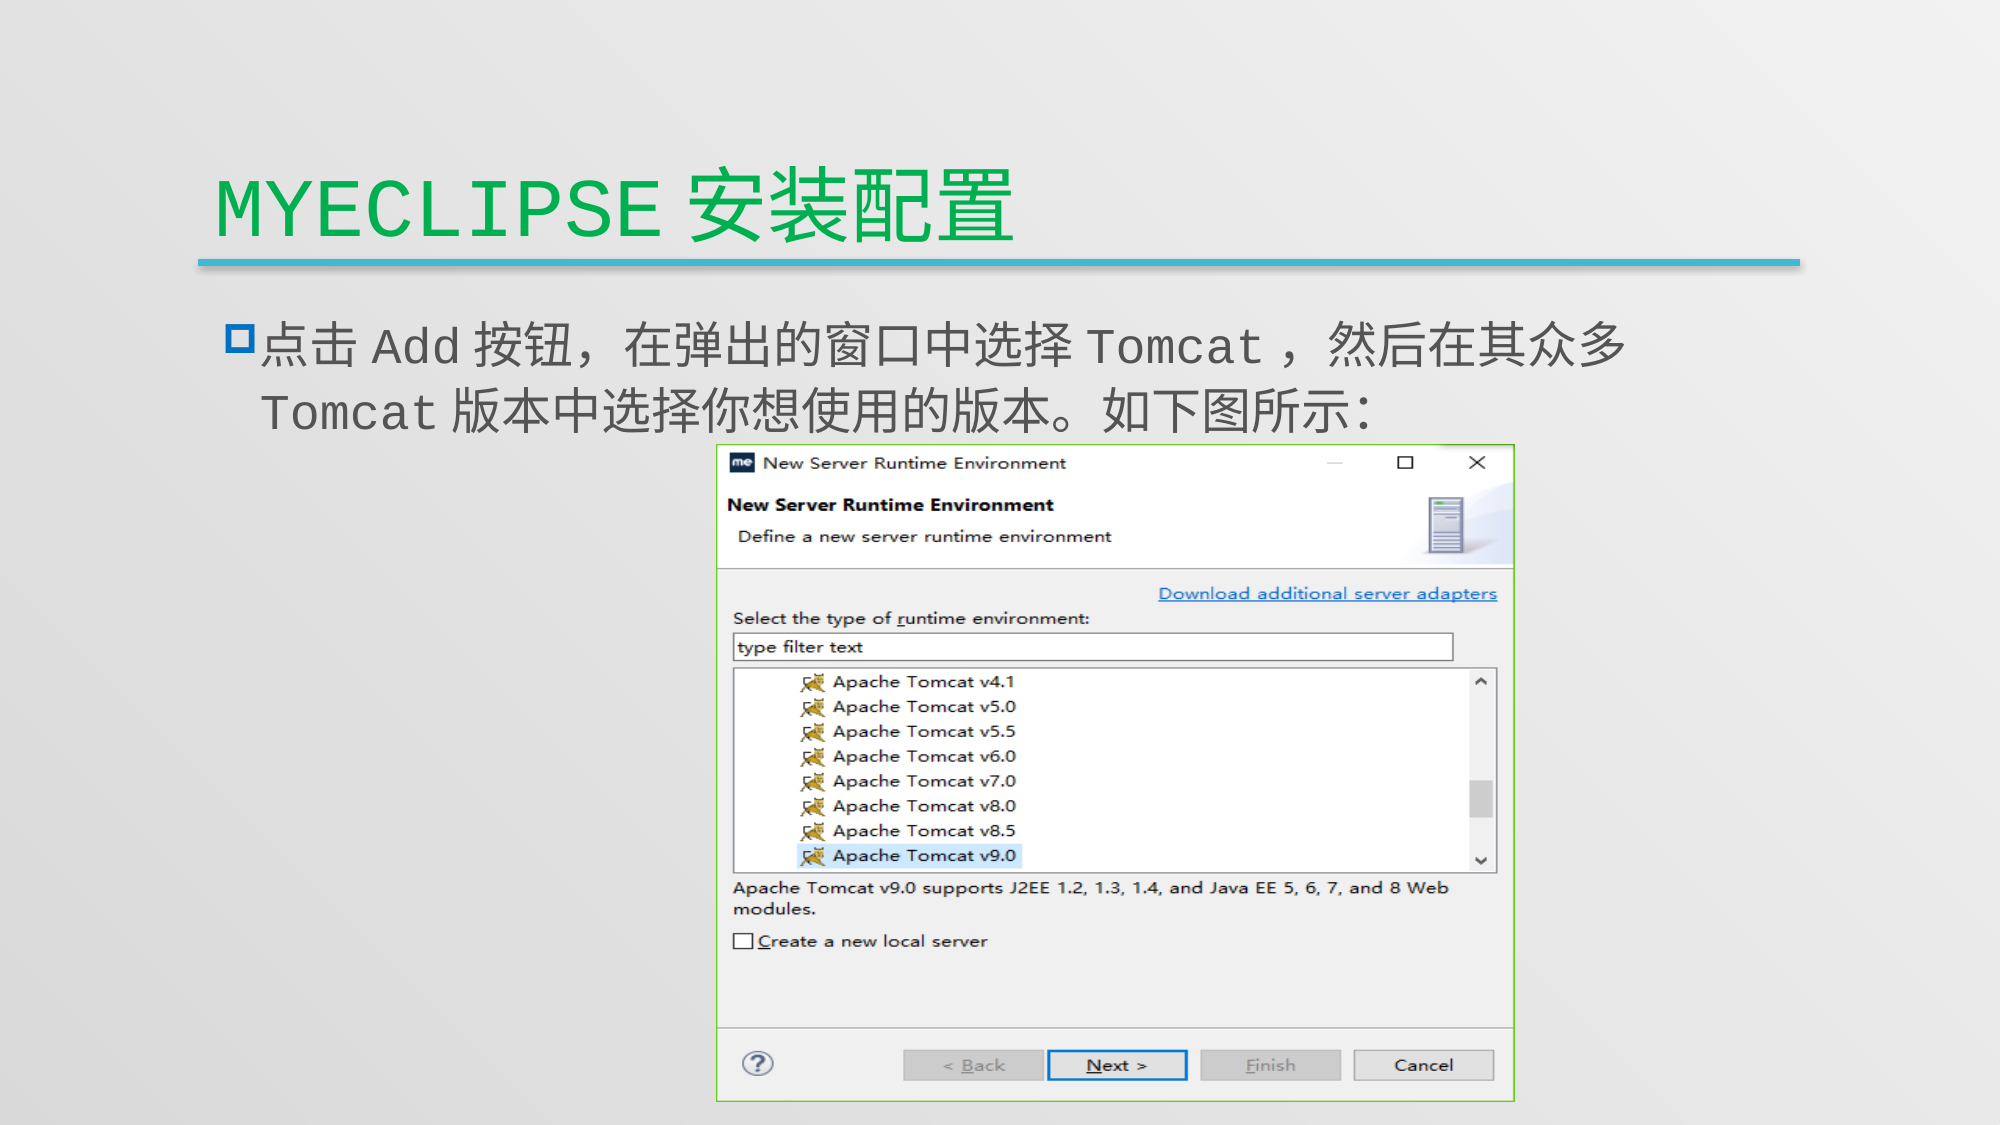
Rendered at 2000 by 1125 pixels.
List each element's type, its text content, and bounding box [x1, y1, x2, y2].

list 点击Add按钮，在弹出的窗口中选择Tomcat，然后在其众多Tomcat版本中选择你想使用的版本。如下图所示： [199, 299, 1800, 1013]
title Myeclipse安装配置 [199, 45, 1800, 263]
picture [715, 444, 1515, 1102]
